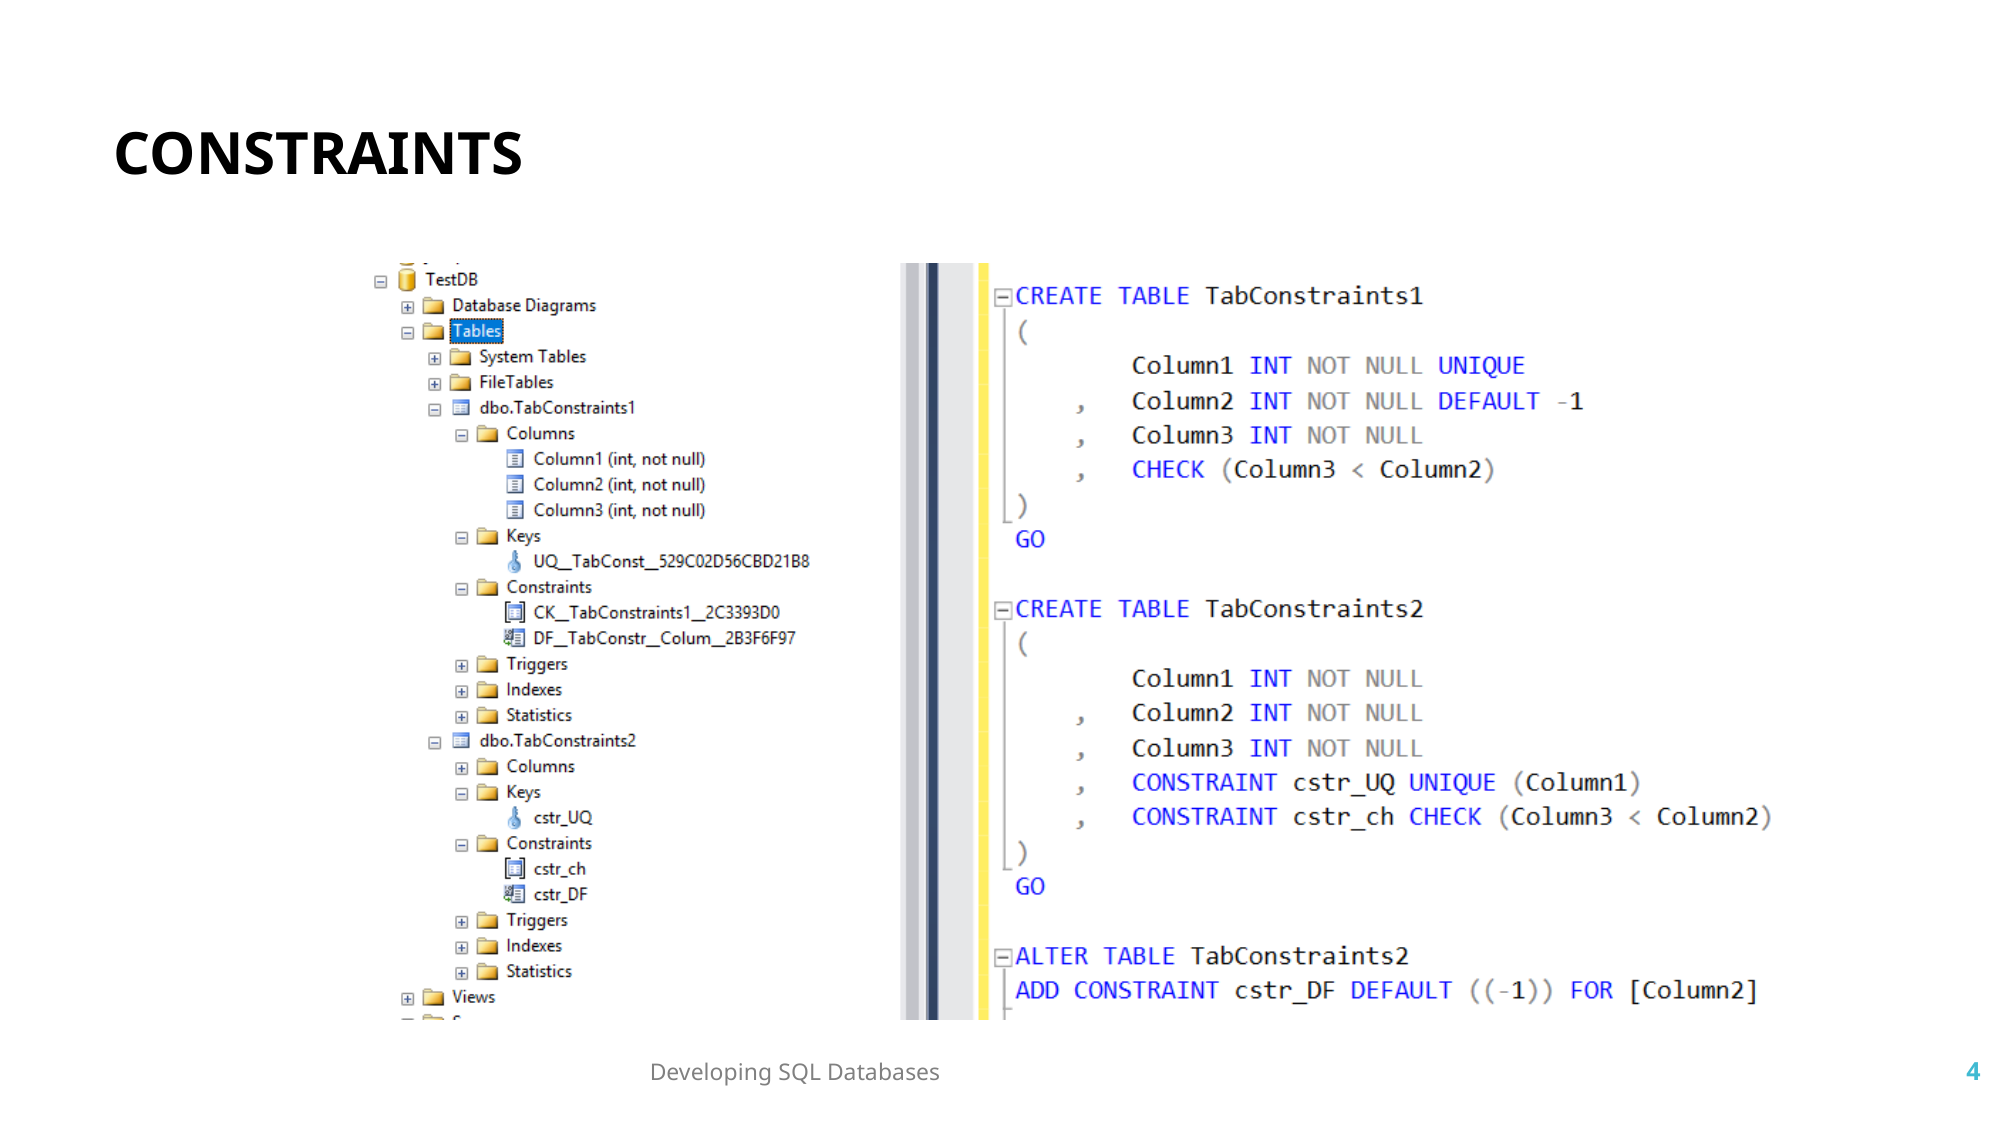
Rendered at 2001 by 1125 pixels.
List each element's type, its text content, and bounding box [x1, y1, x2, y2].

footer Developing SQL Databases [634, 1042, 1605, 1103]
slide_number 4 [1744, 1042, 1996, 1103]
picture [356, 263, 1883, 1020]
text_box CONSTRAINTS [99, 108, 1738, 239]
